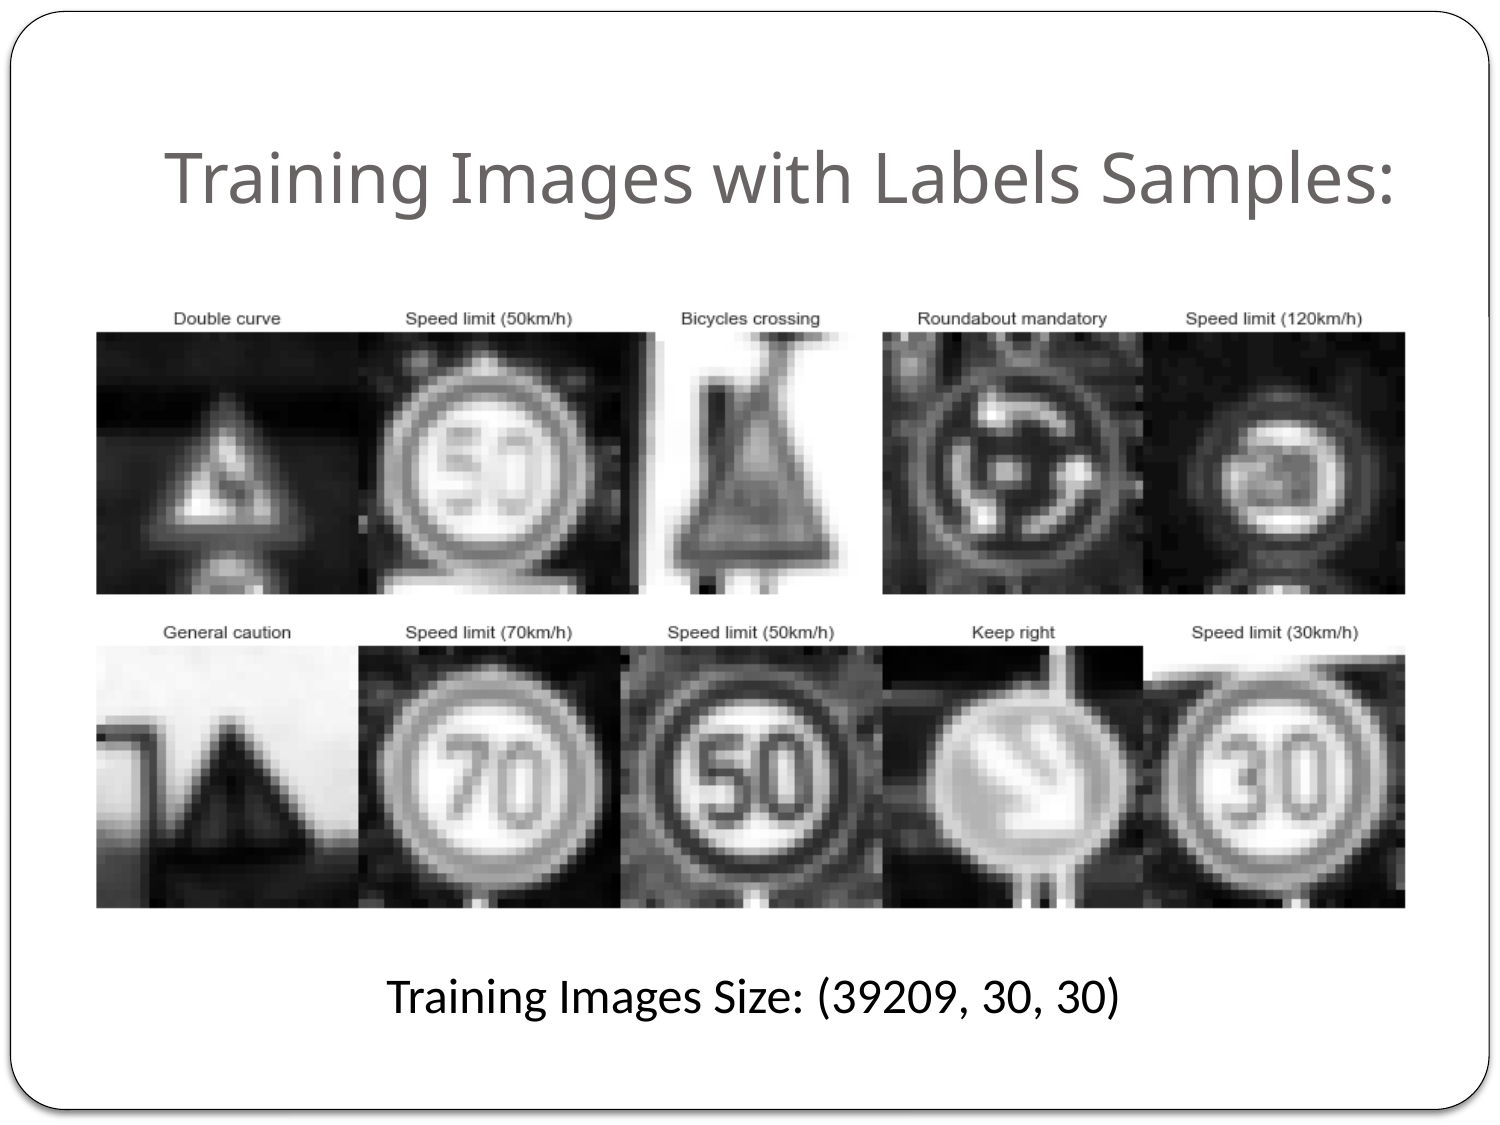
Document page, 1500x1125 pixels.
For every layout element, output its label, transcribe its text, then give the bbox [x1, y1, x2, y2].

text_box Training Images Size: (39209, 30, 30) [360, 926, 1400, 1031]
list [85, 302, 1414, 917]
title Training Images with Labels Samples: [150, 45, 1425, 233]
